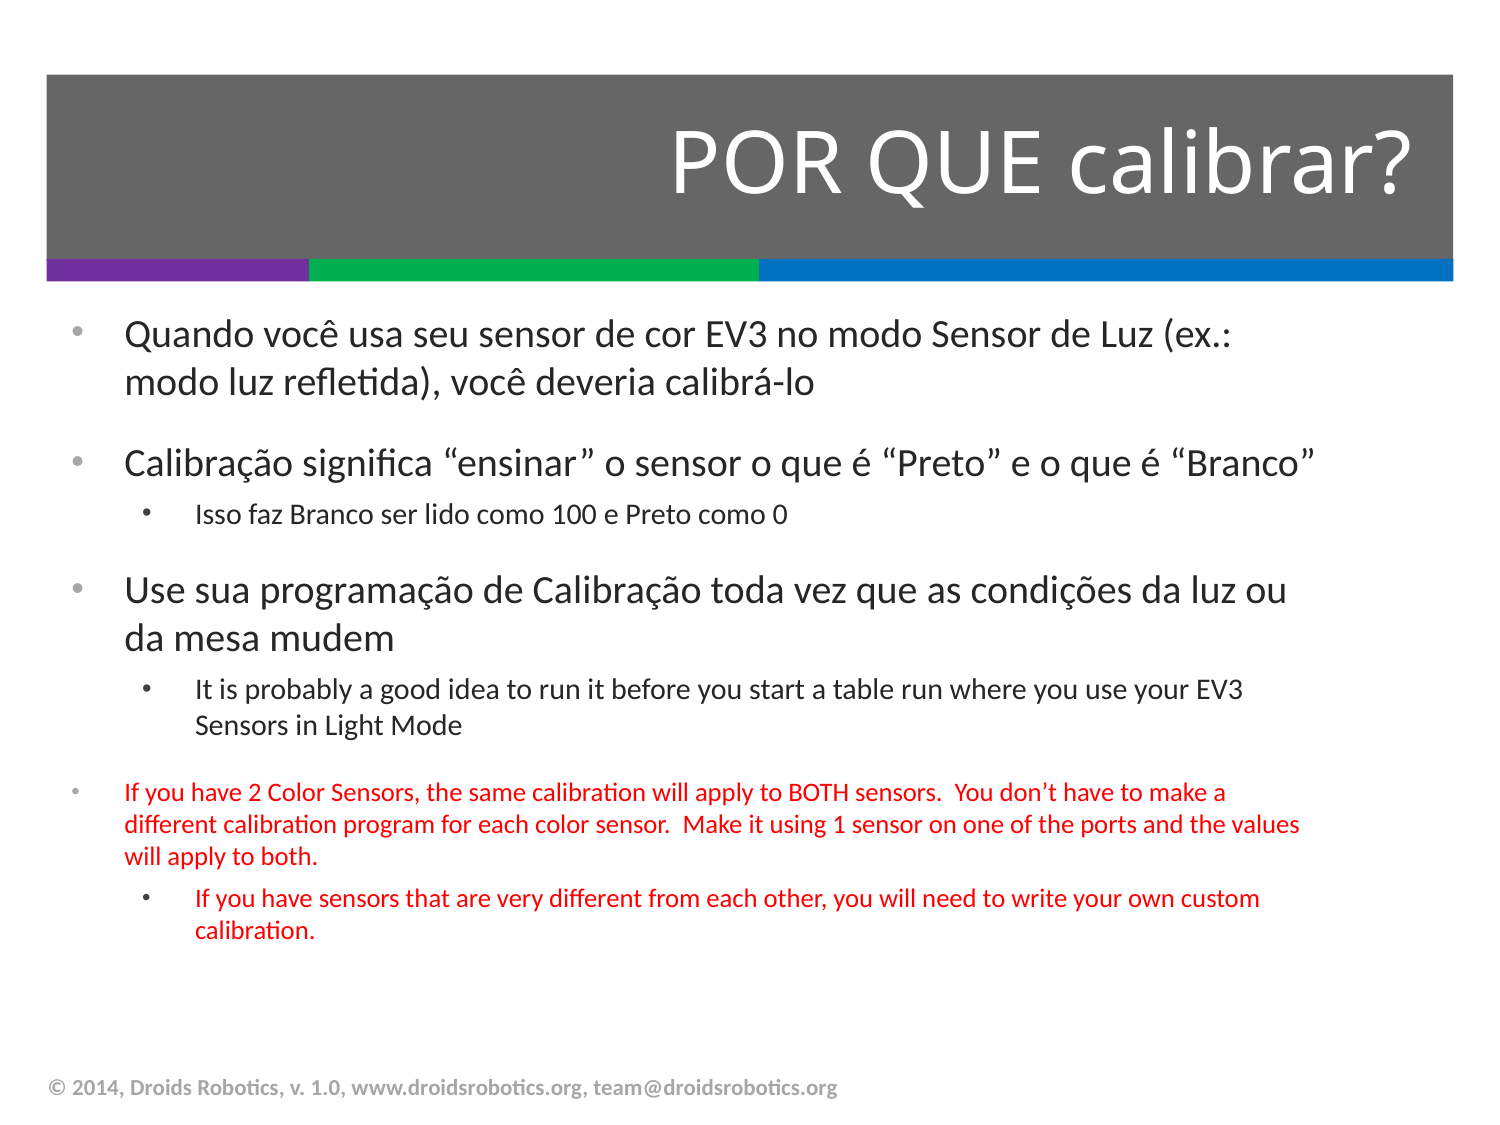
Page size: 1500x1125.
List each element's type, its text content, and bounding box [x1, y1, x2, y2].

footer © 2014, Droids Robotics, v. 1.0, www.droidsrobotics.org, team@droidsrobotics.org [32, 1055, 1038, 1116]
title POR QUE calibrar? [75, 99, 1428, 220]
list Quando você usa seu sensor de cor EV3 no modo Sensor de Luz (ex.: modo luz refletida), você deveria calibrá-lo Calibração significa “ensinar” o sensor o que é “Preto” e o que é “Branco” Isso faz Branco ser lido como 100 e Preto como 0 Use sua programação de Calibração toda vez que as condições da luz ou da mesa mudem It is probably a good idea to run it before you start a table run where you use your EV3 Sensors in Light Mode If you have 2 Color Sensors, the same calibration will apply to BOTH sensors. You don’t have to make a different calibration program for each color sensor. Make it using 1 sensor on one of the ports and the values will apply to both. If you have sensors that are very different from each other, you will need to write your own custom calibration. [56, 299, 1338, 1002]
